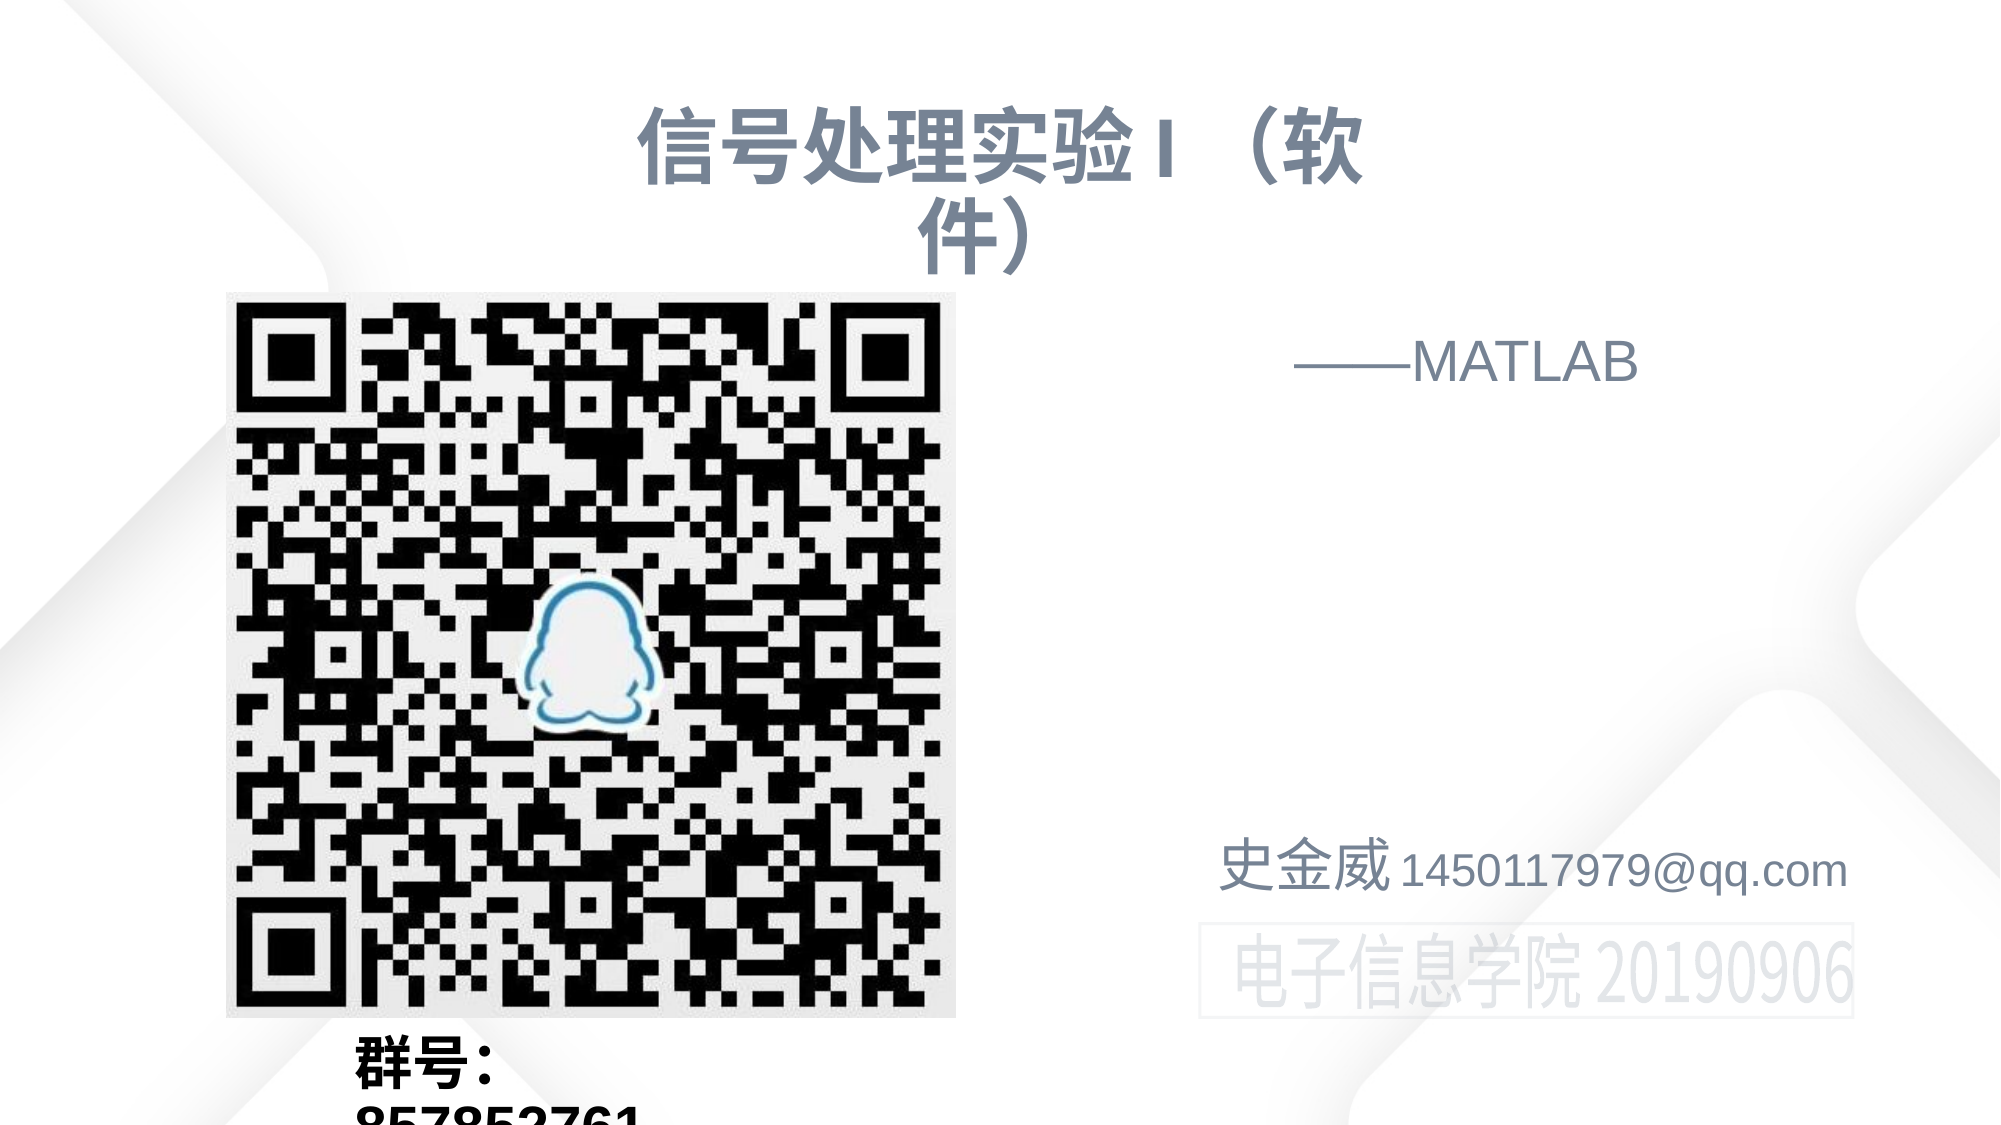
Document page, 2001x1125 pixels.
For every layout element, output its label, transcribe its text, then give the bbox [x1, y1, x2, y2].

subtitle ——MATLAB [1230, 316, 1704, 410]
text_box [1199, 923, 1853, 1018]
title 信号处理实验I（软件） [591, 107, 1409, 284]
text_box 1450117979@qq.com [1379, 825, 1882, 919]
text_box 群号：857852761 [339, 1026, 843, 1125]
text_box 史金威 [1199, 820, 1436, 915]
picture [0, 0, 2000, 1125]
